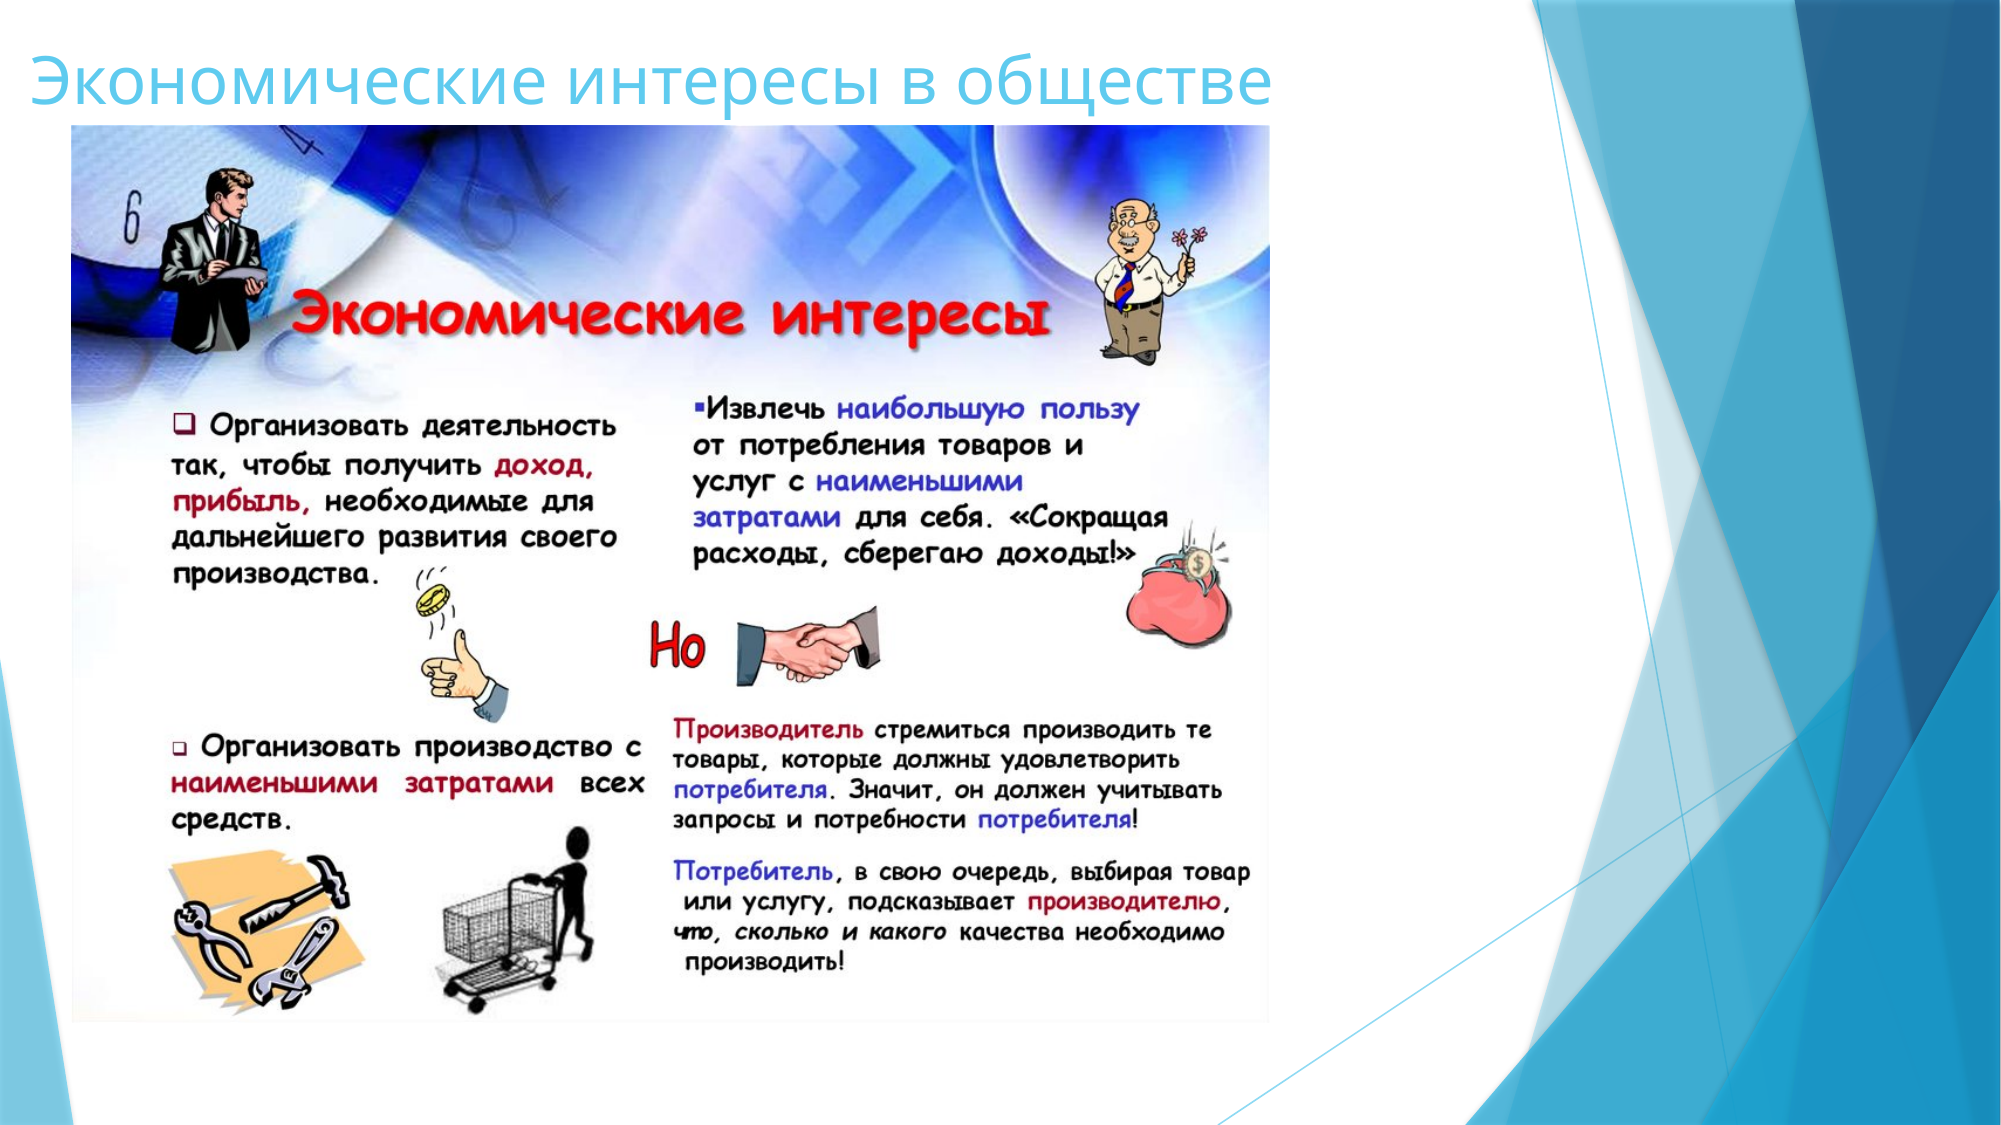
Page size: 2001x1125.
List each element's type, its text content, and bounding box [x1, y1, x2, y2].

picture [70, 125, 1270, 1024]
title Экономические интересы в обществе [14, 21, 1515, 126]
